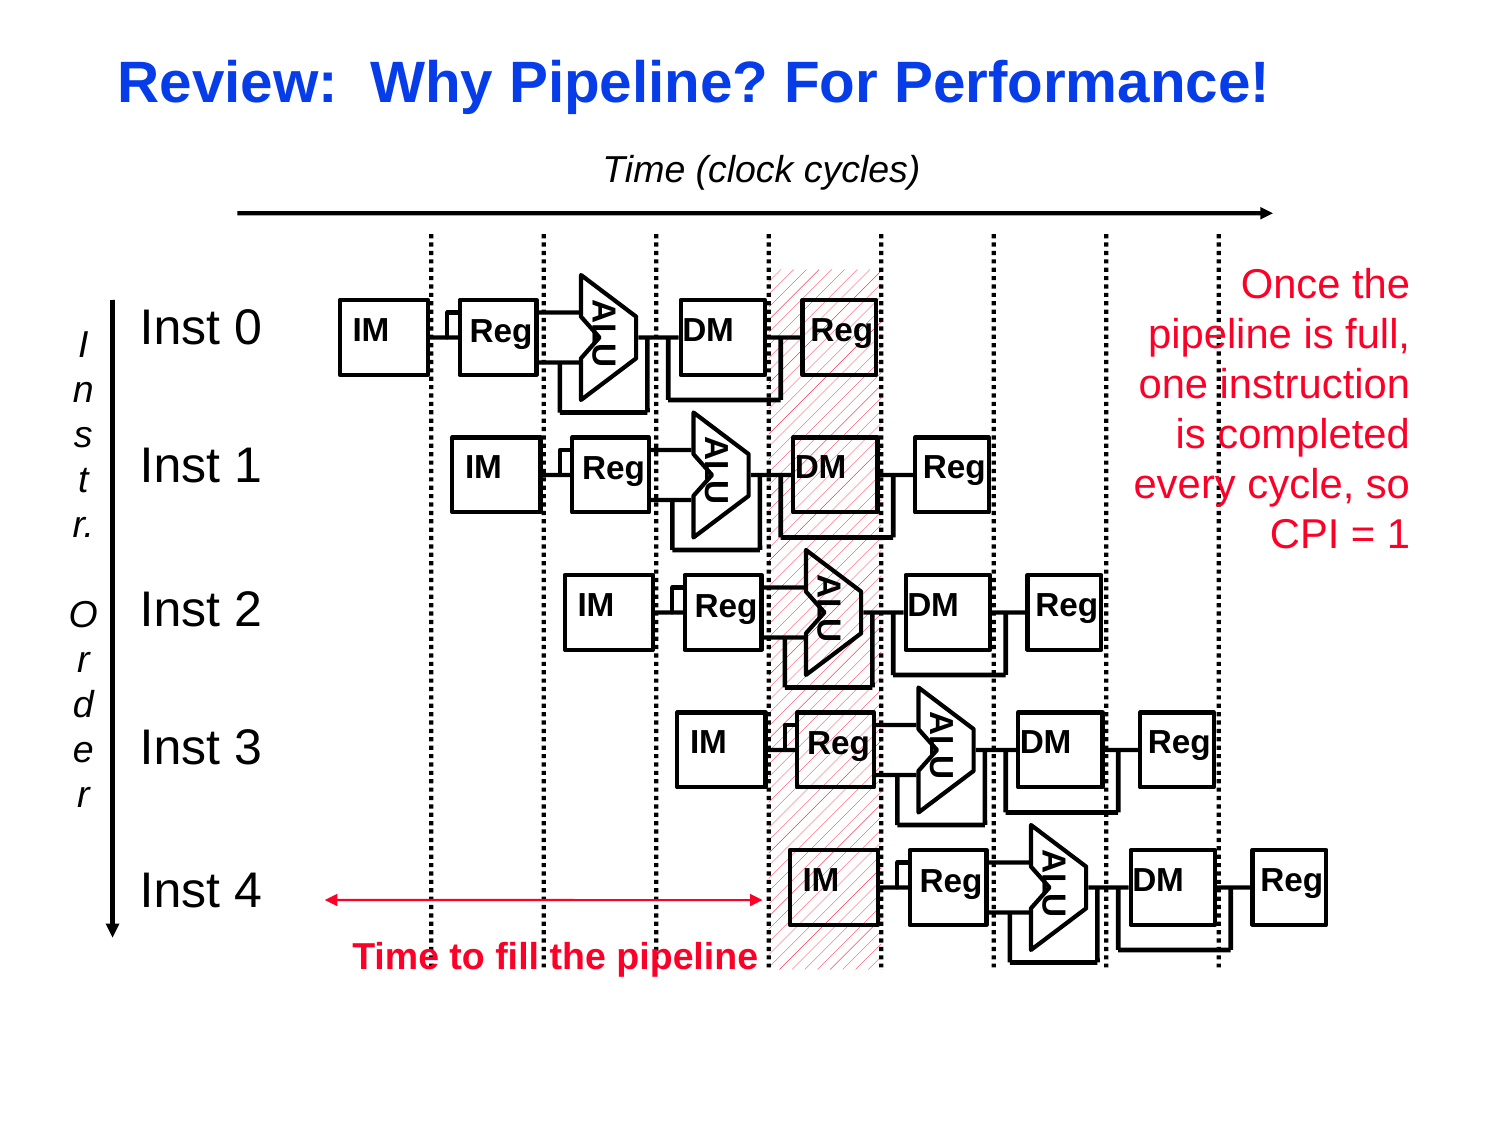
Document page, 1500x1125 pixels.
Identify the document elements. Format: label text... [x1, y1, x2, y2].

text_box [106, 299, 119, 938]
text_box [324, 899, 774, 985]
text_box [449, 412, 1001, 551]
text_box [674, 687, 1226, 826]
text_box Time (clock cycles) [587, 137, 936, 197]
text_box [237, 207, 1273, 220]
text_box [768, 833, 786, 970]
text_box Inst 2 [124, 569, 277, 644]
text_box Inst 1 [124, 424, 277, 500]
text_box Inst 4 [124, 849, 277, 925]
text_box Once the pipeline is full, one instruction is completed every cycle, so CPI = 1 [1087, 249, 1425, 565]
text_box Inst 0 [124, 287, 277, 362]
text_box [787, 824, 1339, 963]
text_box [562, 549, 1114, 688]
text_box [337, 274, 889, 413]
title Review: Why Pipeline? For Performance! [106, 49, 1295, 121]
text_box Inst 3 [124, 706, 277, 782]
text_box [768, 269, 882, 273]
text_box I n s t r. O r d e r [53, 312, 112, 823]
